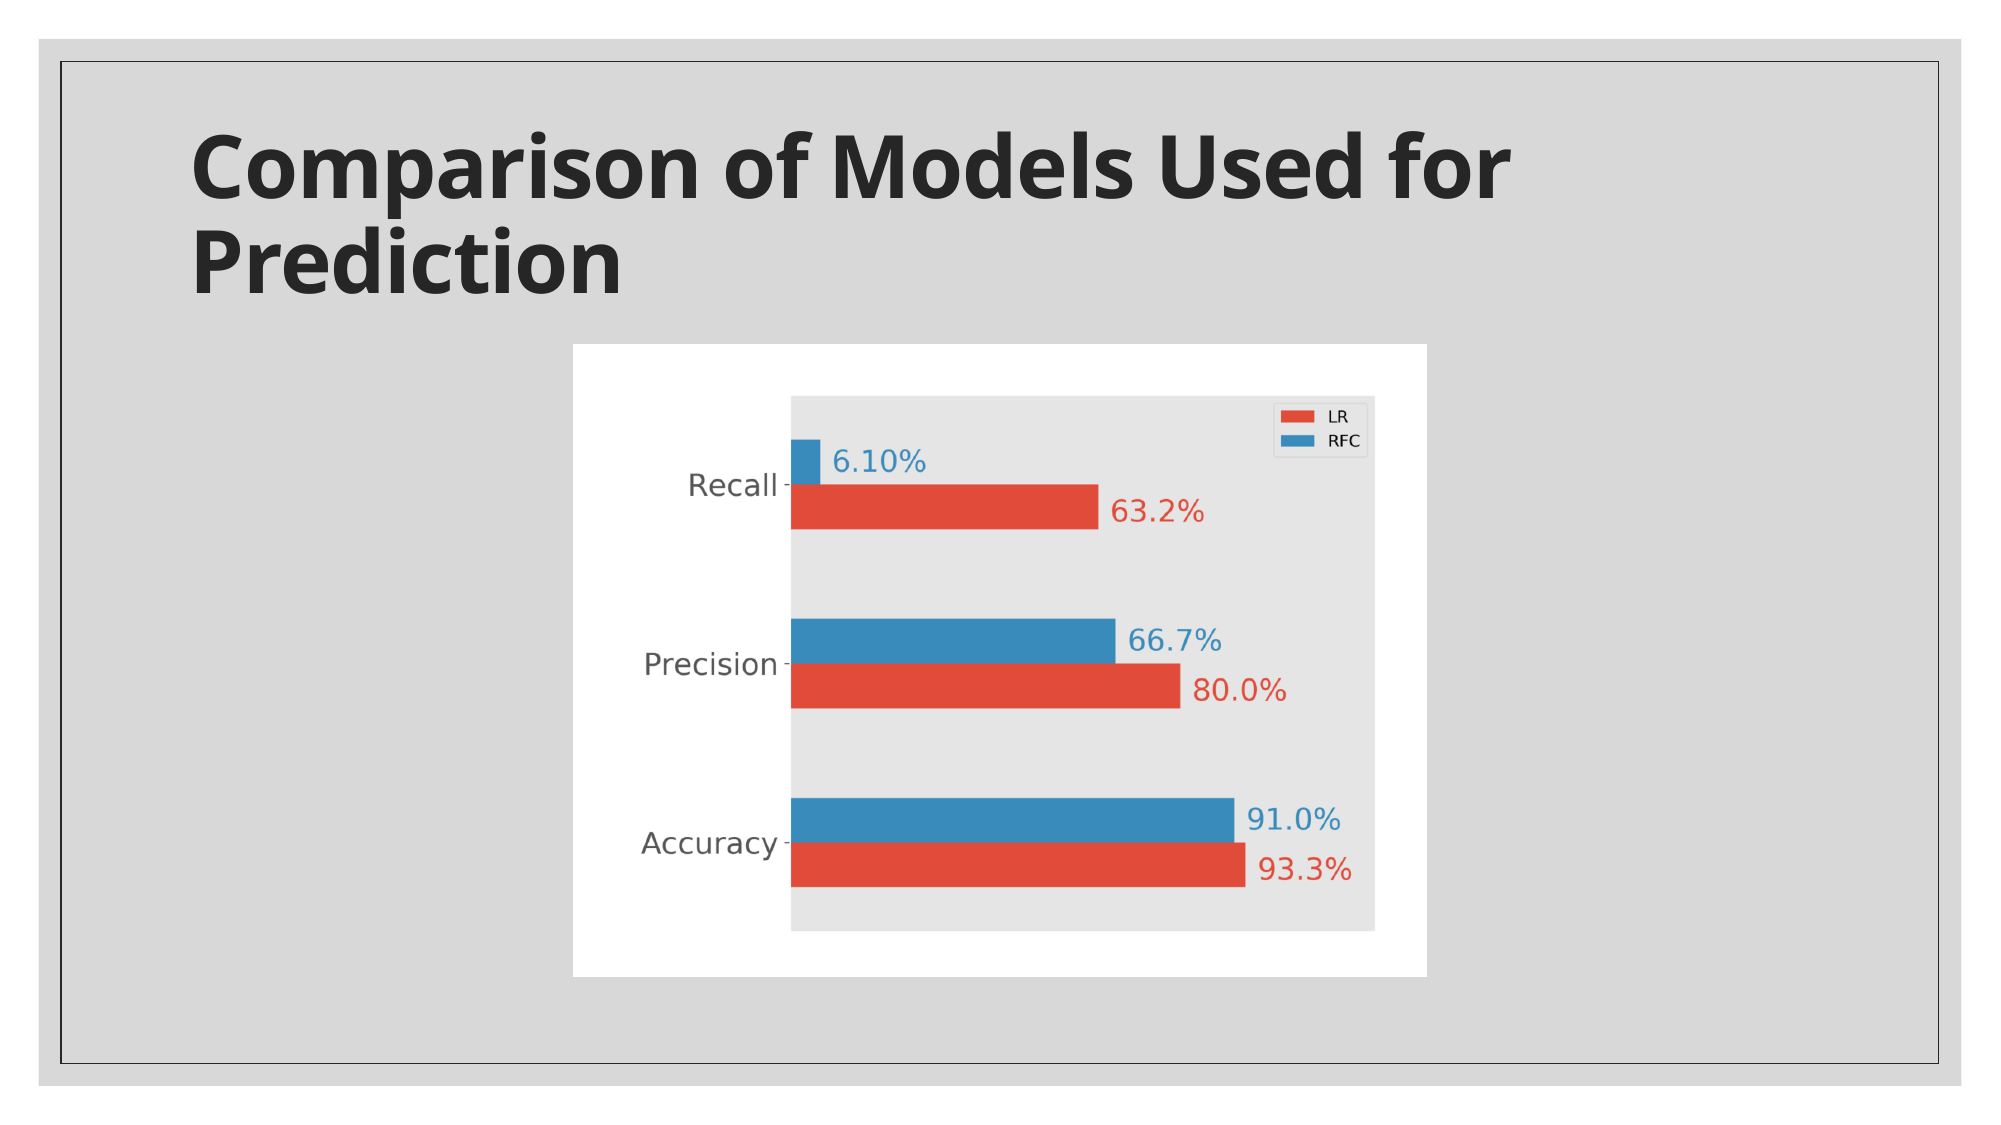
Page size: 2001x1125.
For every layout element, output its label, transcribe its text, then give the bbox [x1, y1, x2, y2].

title Comparison of Models Used for Prediction [174, 105, 1825, 331]
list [573, 344, 1427, 977]
